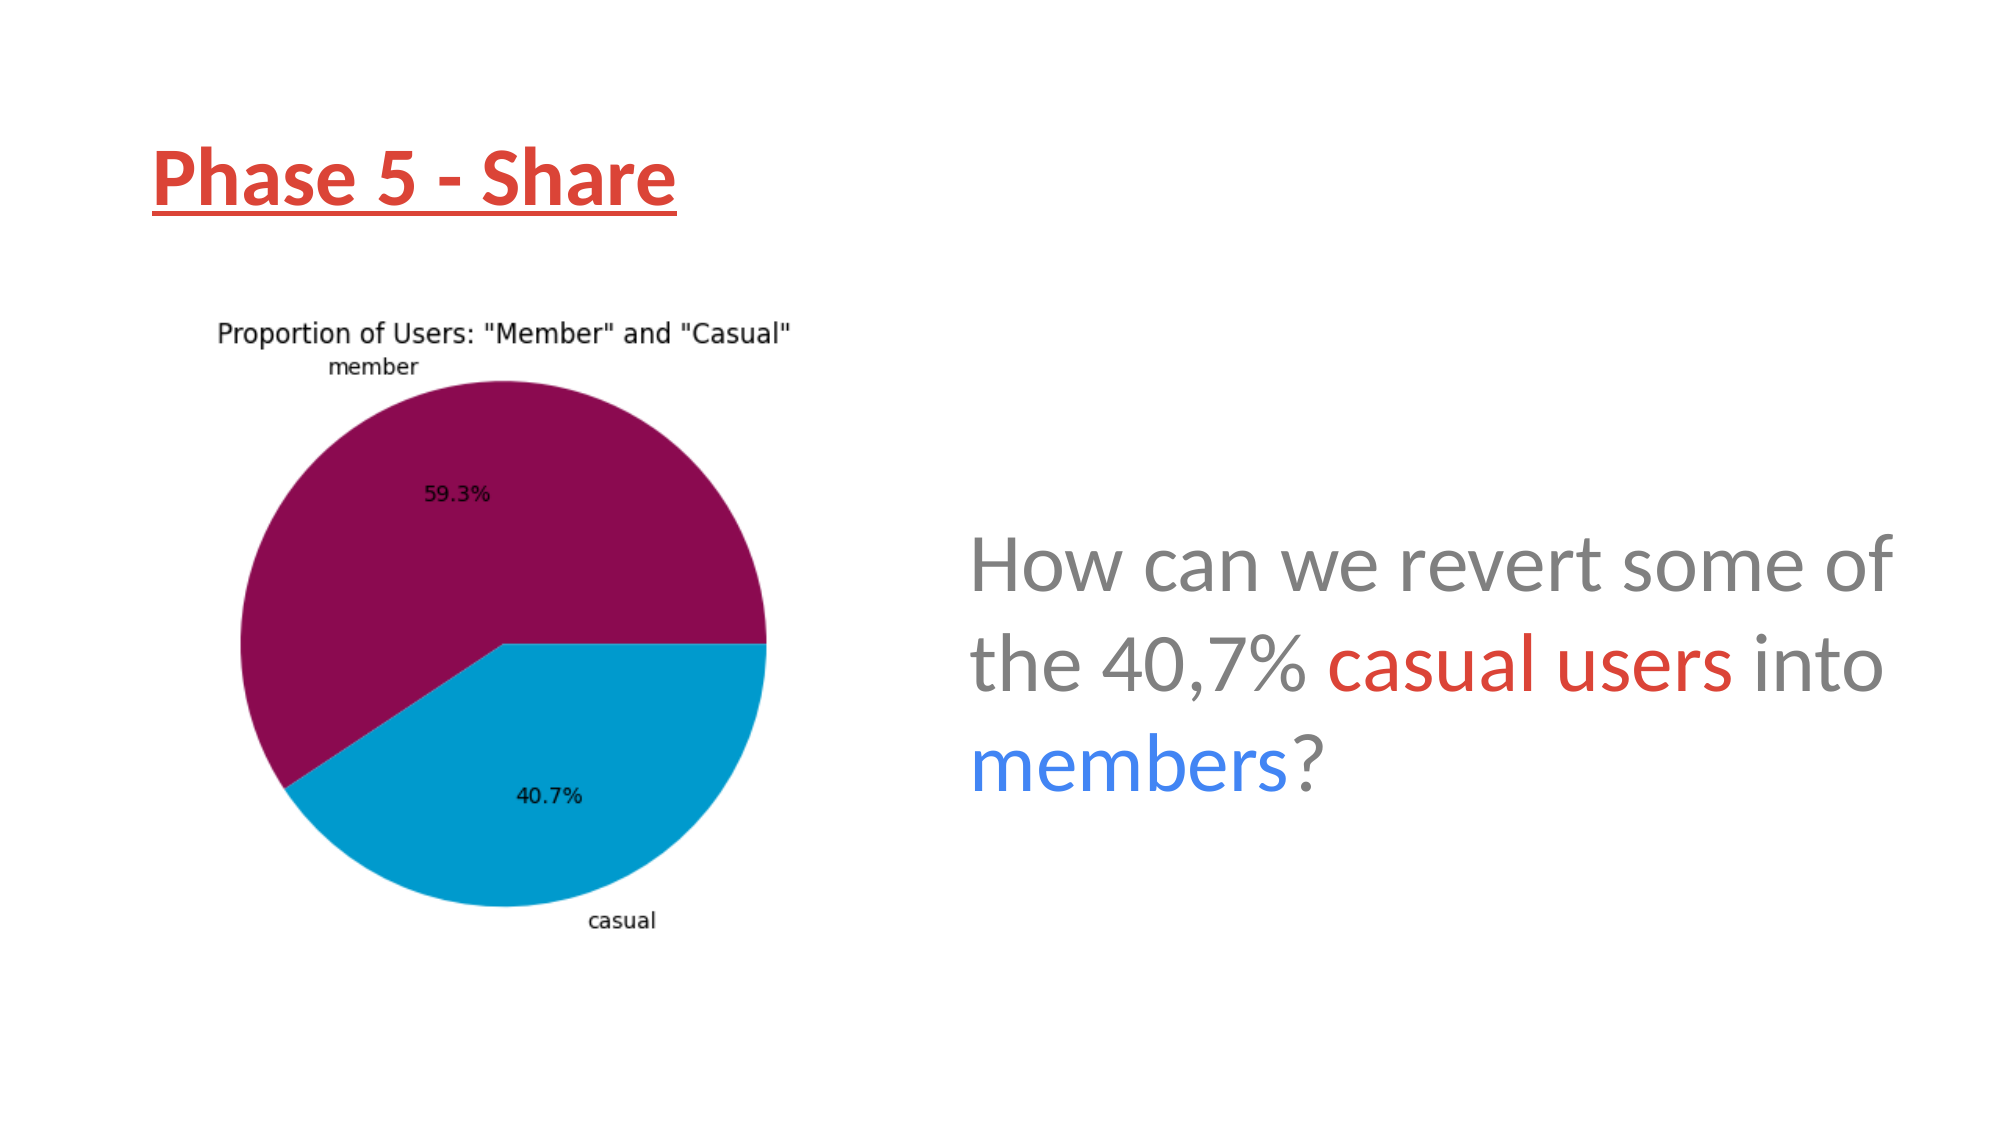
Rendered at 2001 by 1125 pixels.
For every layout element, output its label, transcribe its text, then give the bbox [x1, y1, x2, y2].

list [100, 306, 906, 949]
title Phase 5 - Share [137, 59, 1863, 278]
text_box How can we revert some of the 40,7% casual users into members? [955, 500, 1932, 816]
